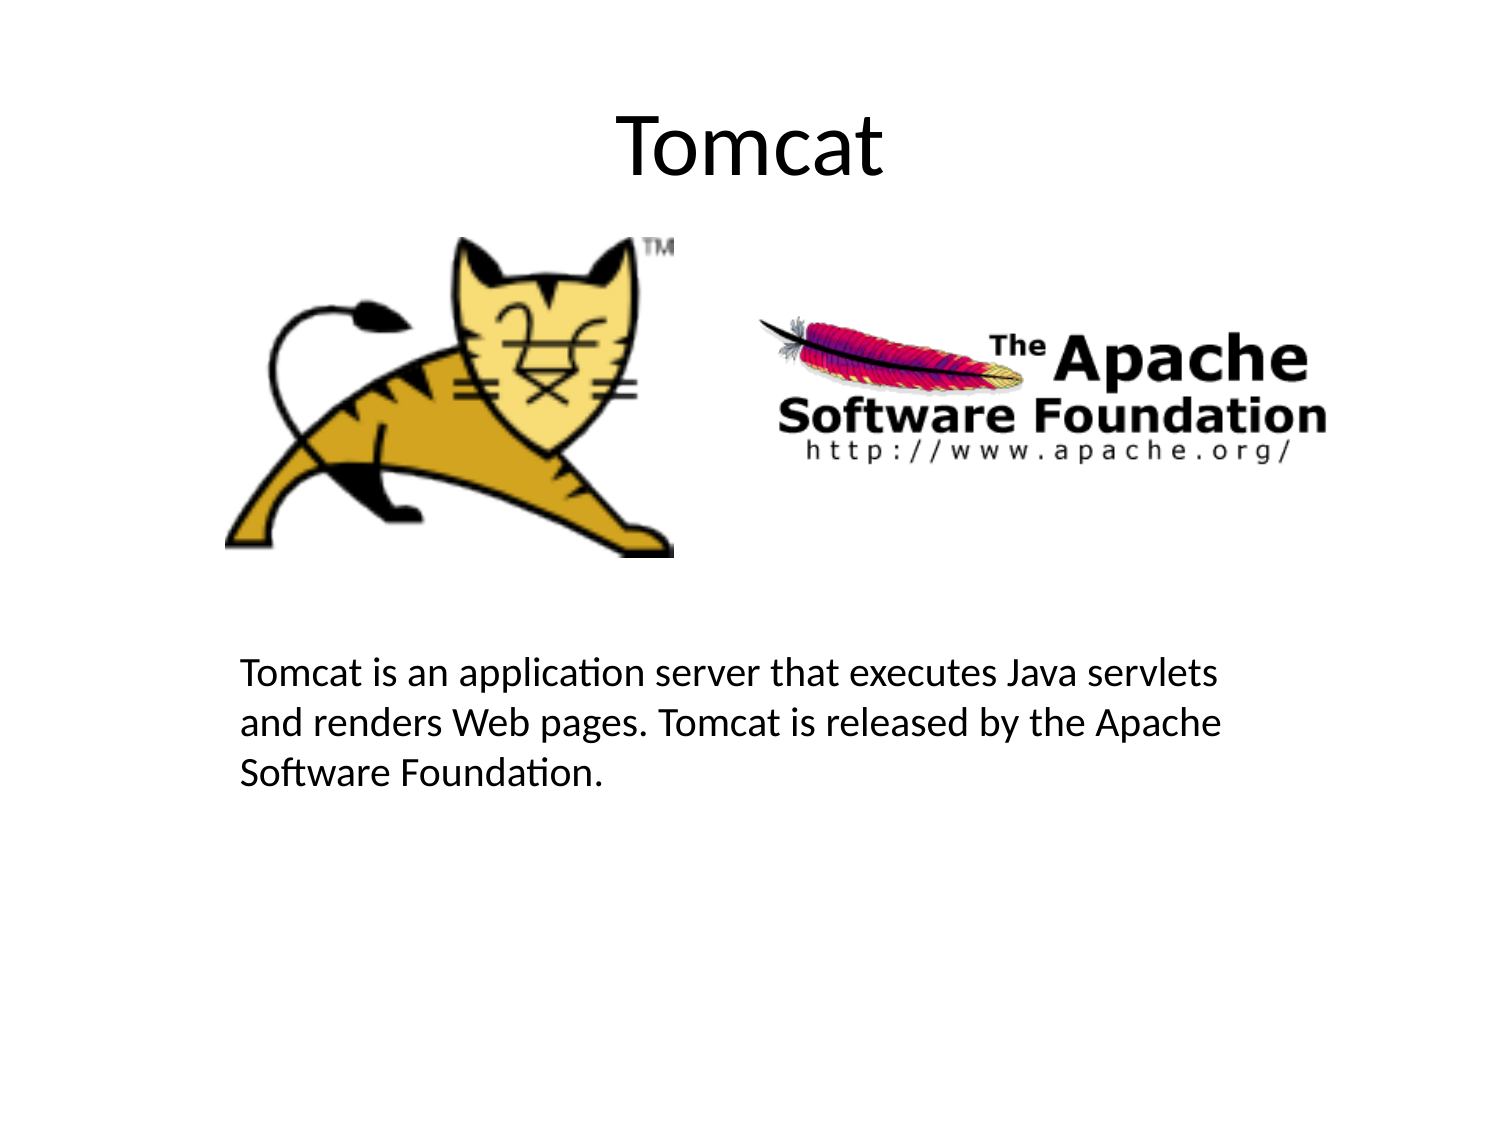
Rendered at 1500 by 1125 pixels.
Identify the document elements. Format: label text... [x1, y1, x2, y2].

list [224, 237, 674, 558]
title Tomcat [75, 45, 1425, 233]
picture [742, 312, 1348, 469]
text_box Tomcat is an application server that executes Java servlets and renders Web pages. Tomcat is released by the Apache Software Foundation. [224, 637, 1263, 803]
